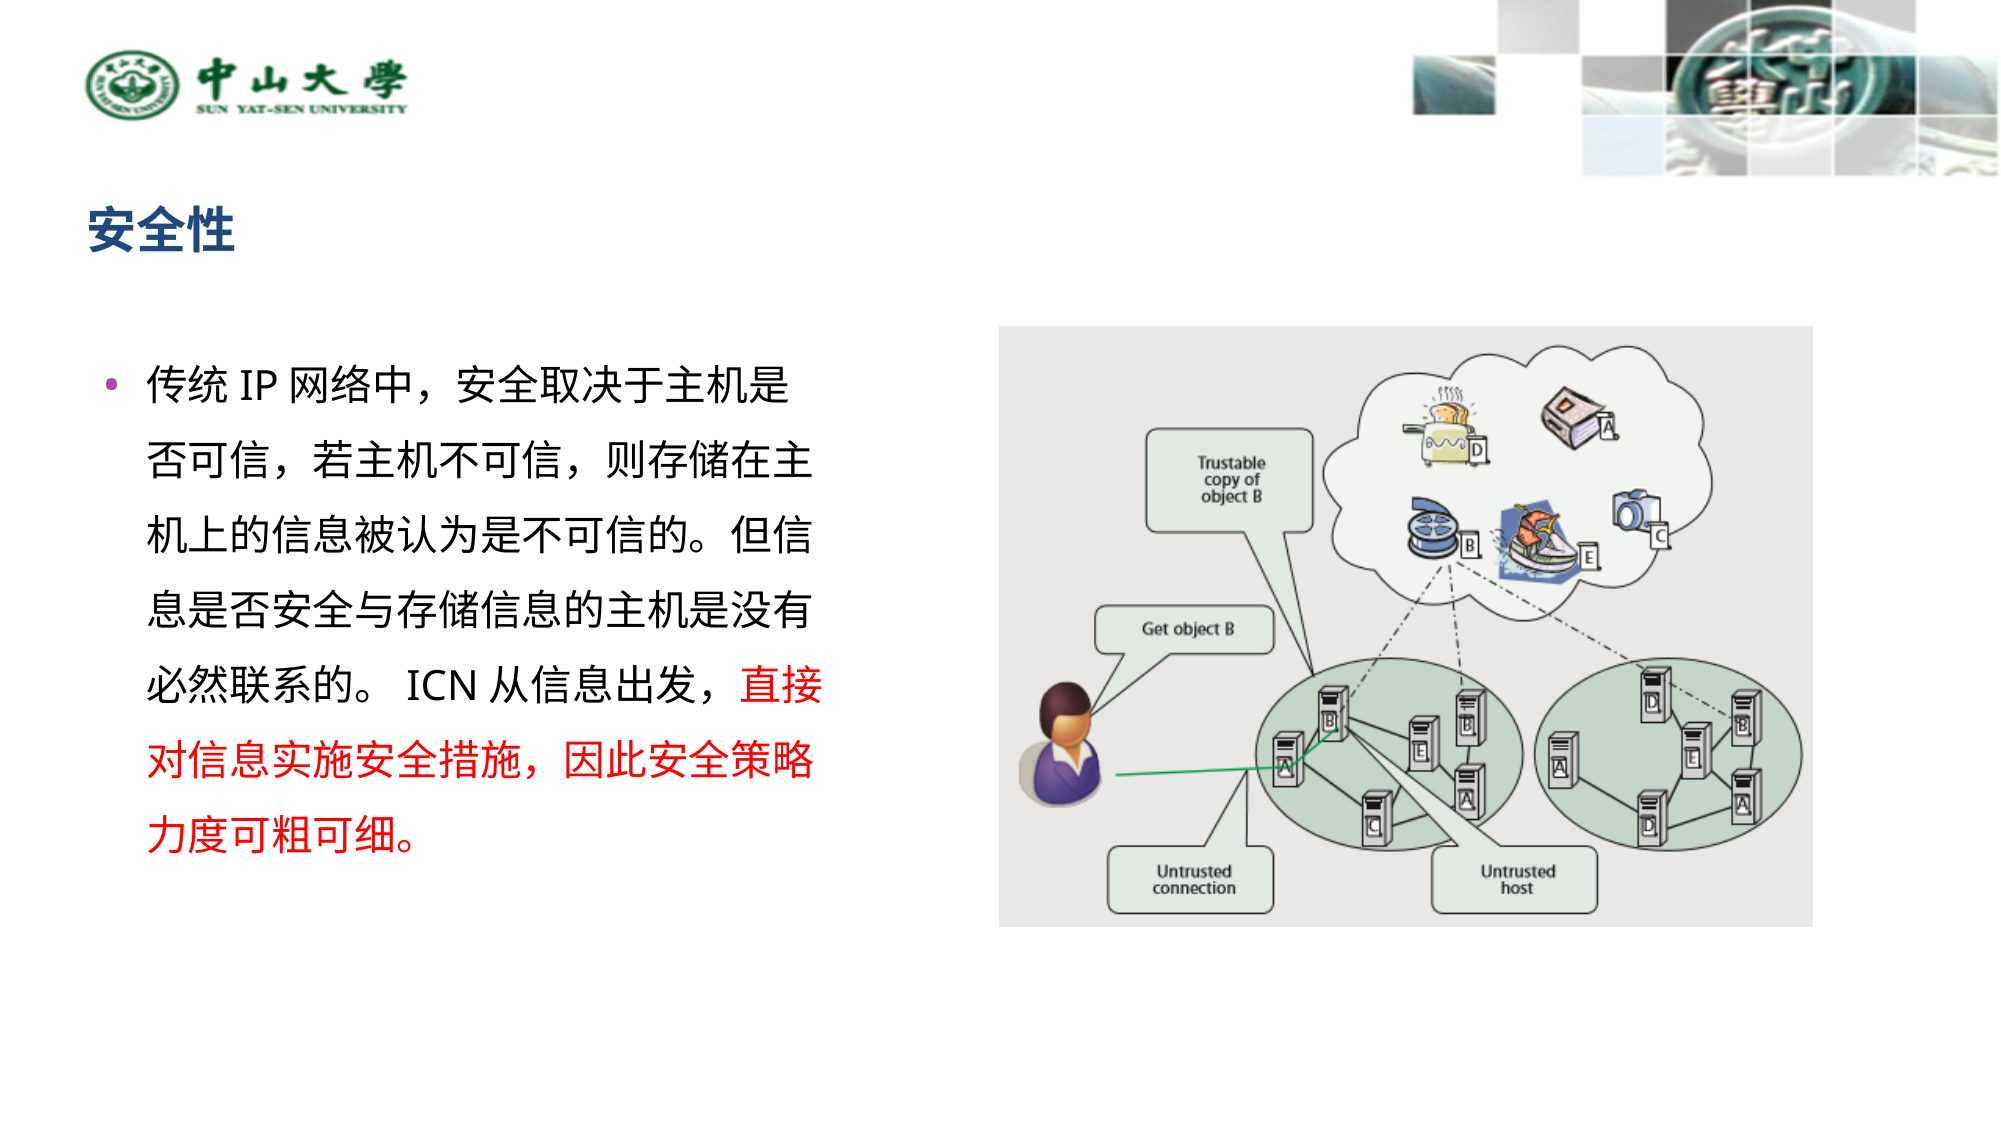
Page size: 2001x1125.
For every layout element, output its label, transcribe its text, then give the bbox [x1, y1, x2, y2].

title 安全性 [71, 162, 1872, 295]
picture [999, 326, 1813, 927]
picture [0, 0, 2000, 182]
list 传统IP网络中，安全取决于主机是否可信，若主机不可信，则存储在主机上的信息被认为是不可信的。但信息是否安全与存储信息的主机是没有必然联系的。ICN从信息出发，直接对信息实施安全措施，因此安全策略力度可粗可细。 [71, 326, 847, 1094]
